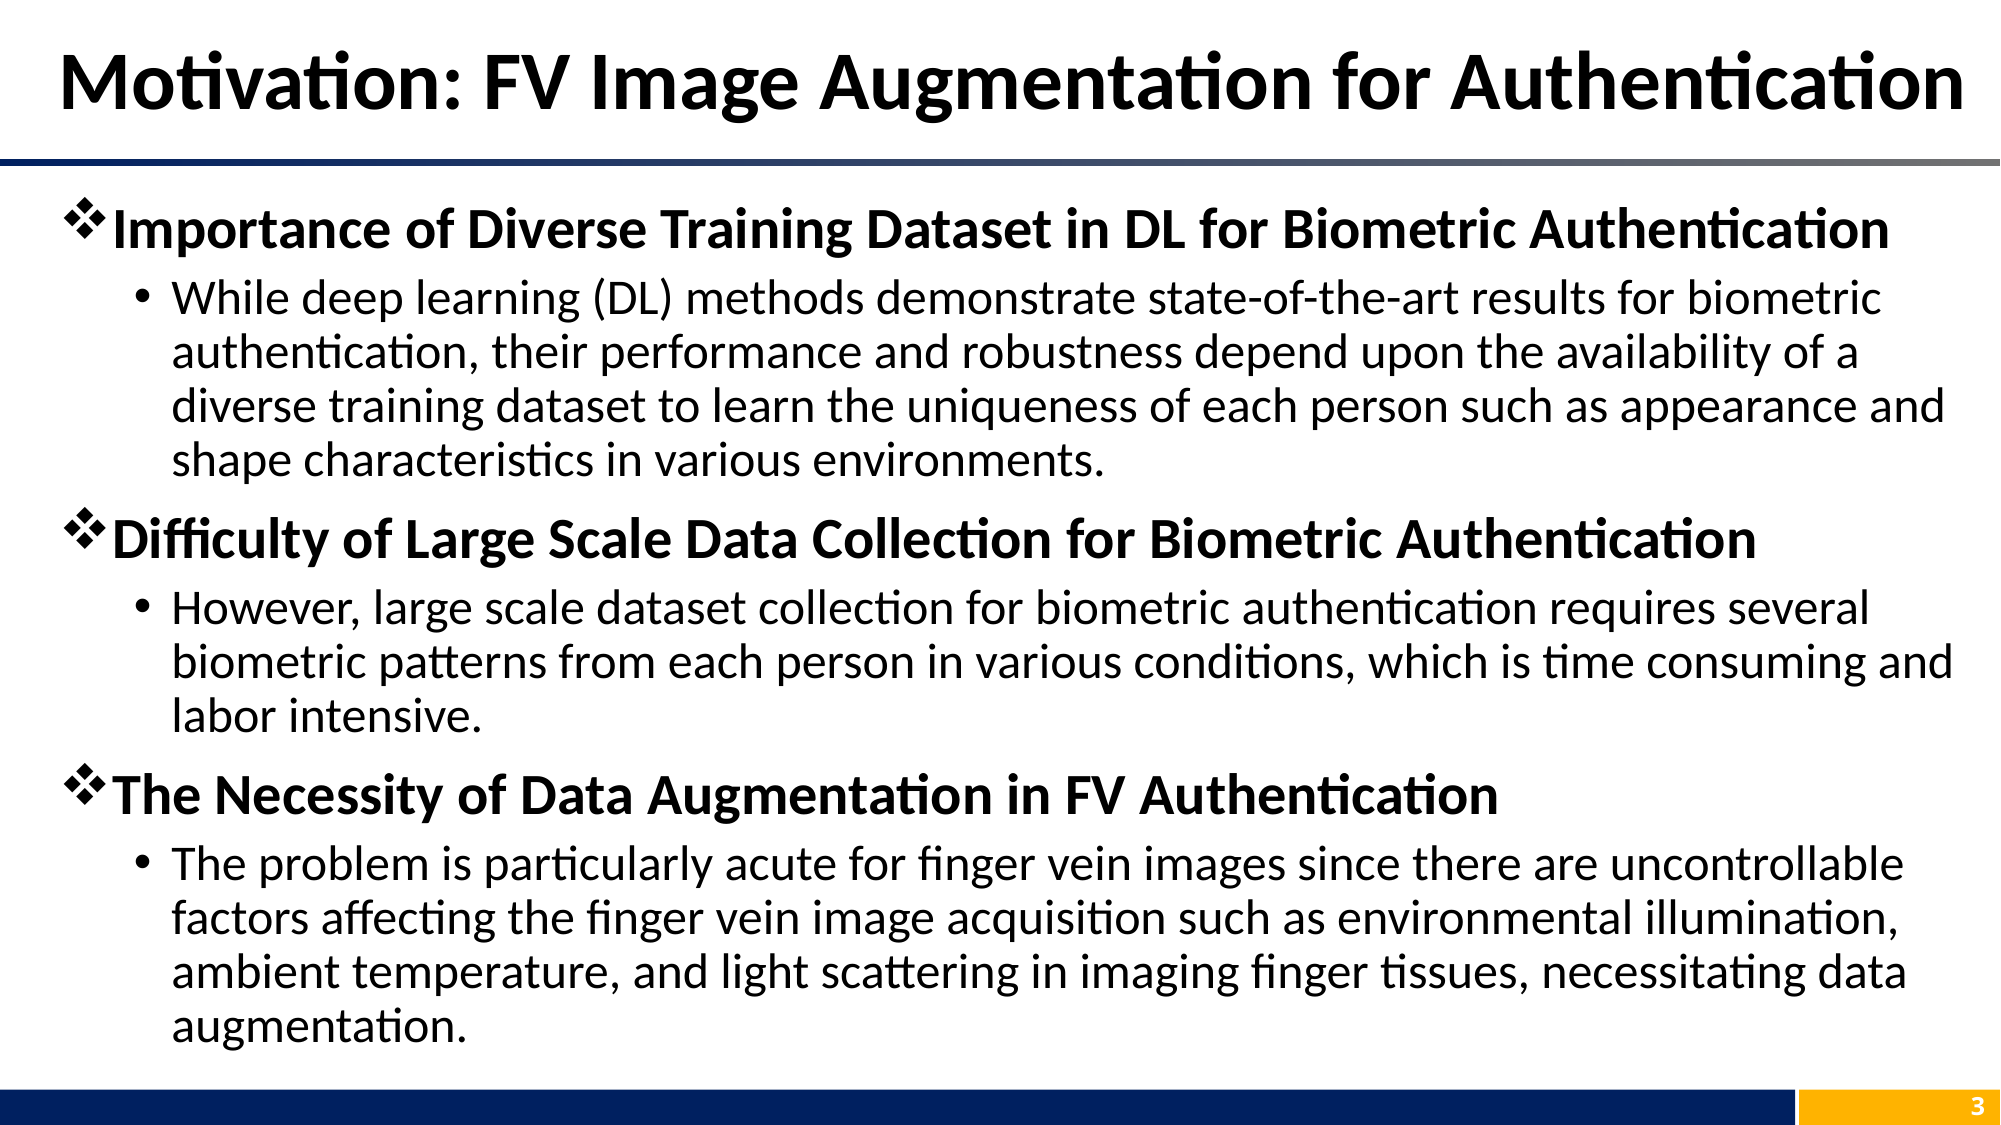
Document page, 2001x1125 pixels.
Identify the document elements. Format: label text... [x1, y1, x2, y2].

slide_number 3 [1799, 1089, 2000, 1125]
title Motivation: FV Image Augmentation for Authentication [0, 0, 2000, 166]
list Importance of Diverse Training Dataset in DL for Biometric Authentication While deep learning (DL) methods demonstrate state-of-the-art results for biometric authentication, their performance and robustness depend upon the availability of a diverse training dataset to learn the uniqueness of each person such as appearance and shape characteristics in various environments. Difficulty of Large Scale Data Collection for Biometric Authentication However, large scale dataset collection for biometric authentication requires several biometric patterns from each person in various conditions, which is time consuming and labor intensive. The Necessity of Data Augmentation in FV Authentication The problem is particularly acute for finger vein images since there are uncontrollable factors affecting the finger vein image acquisition such as environmental illumination, ambient temperature, and light scattering in imaging finger tissues, necessitating data augmentation. [0, 168, 2000, 1090]
